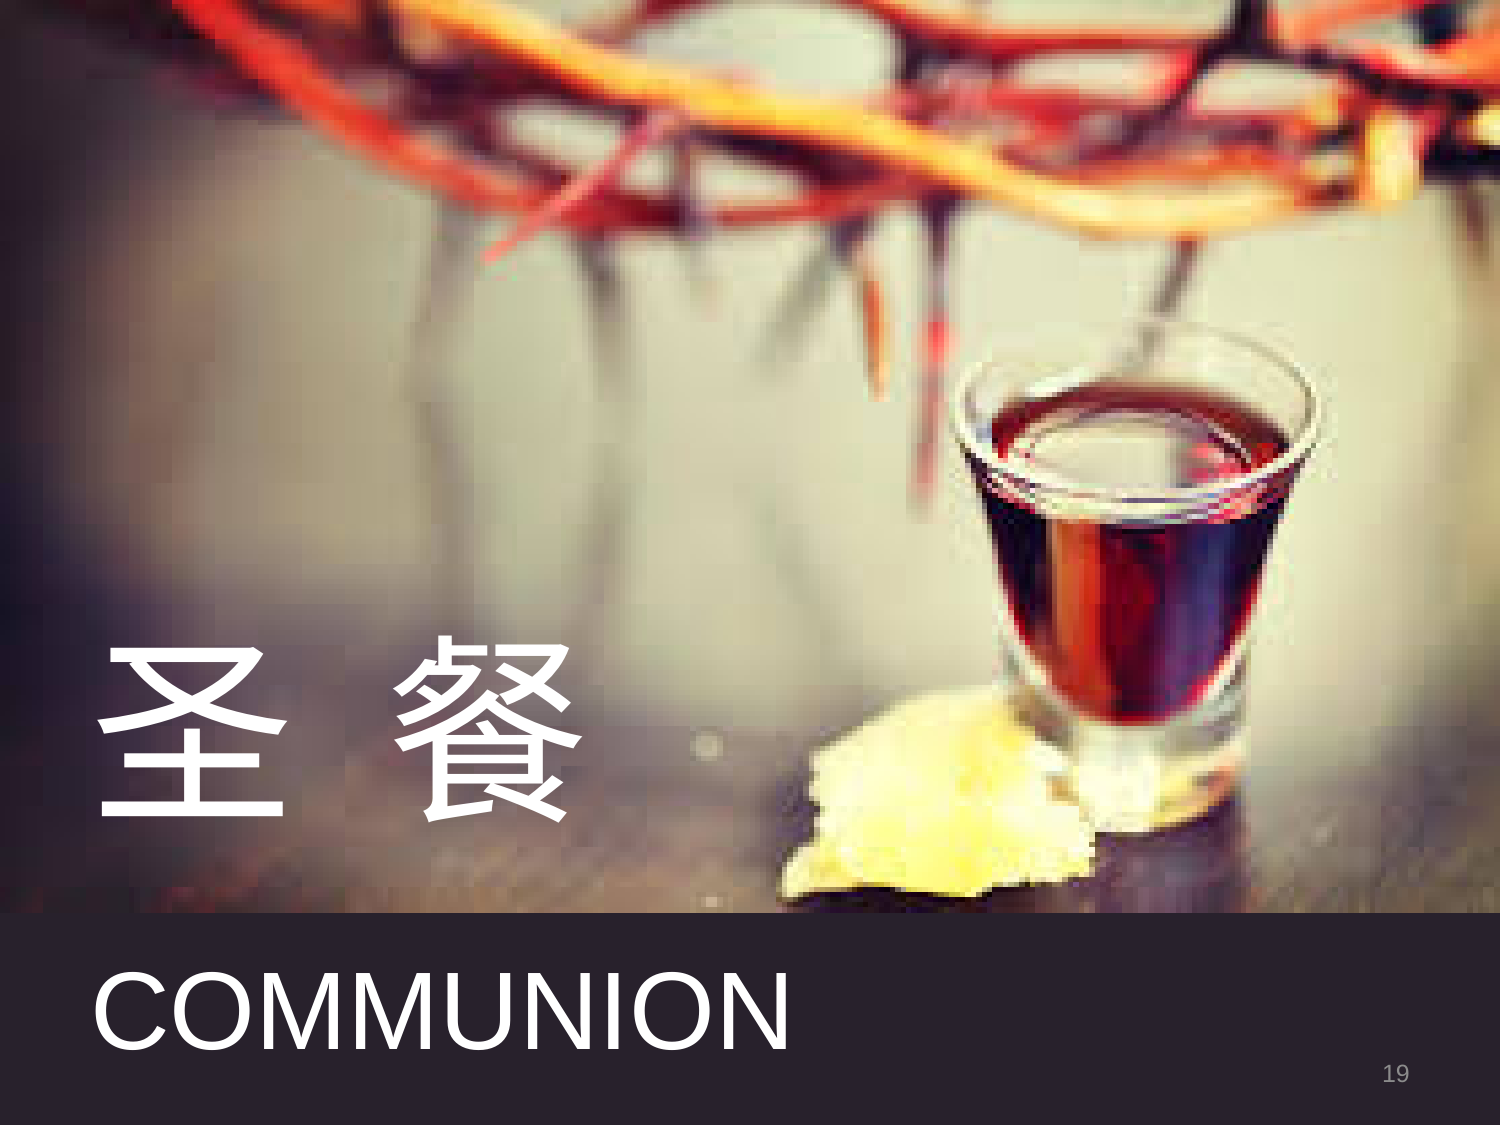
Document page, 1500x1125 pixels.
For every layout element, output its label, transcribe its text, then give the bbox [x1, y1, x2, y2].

picture [0, 0, 1500, 913]
title 圣 餐 COMMUNION [75, 921, 1425, 1125]
slide_number 19 [1074, 1042, 1425, 1103]
